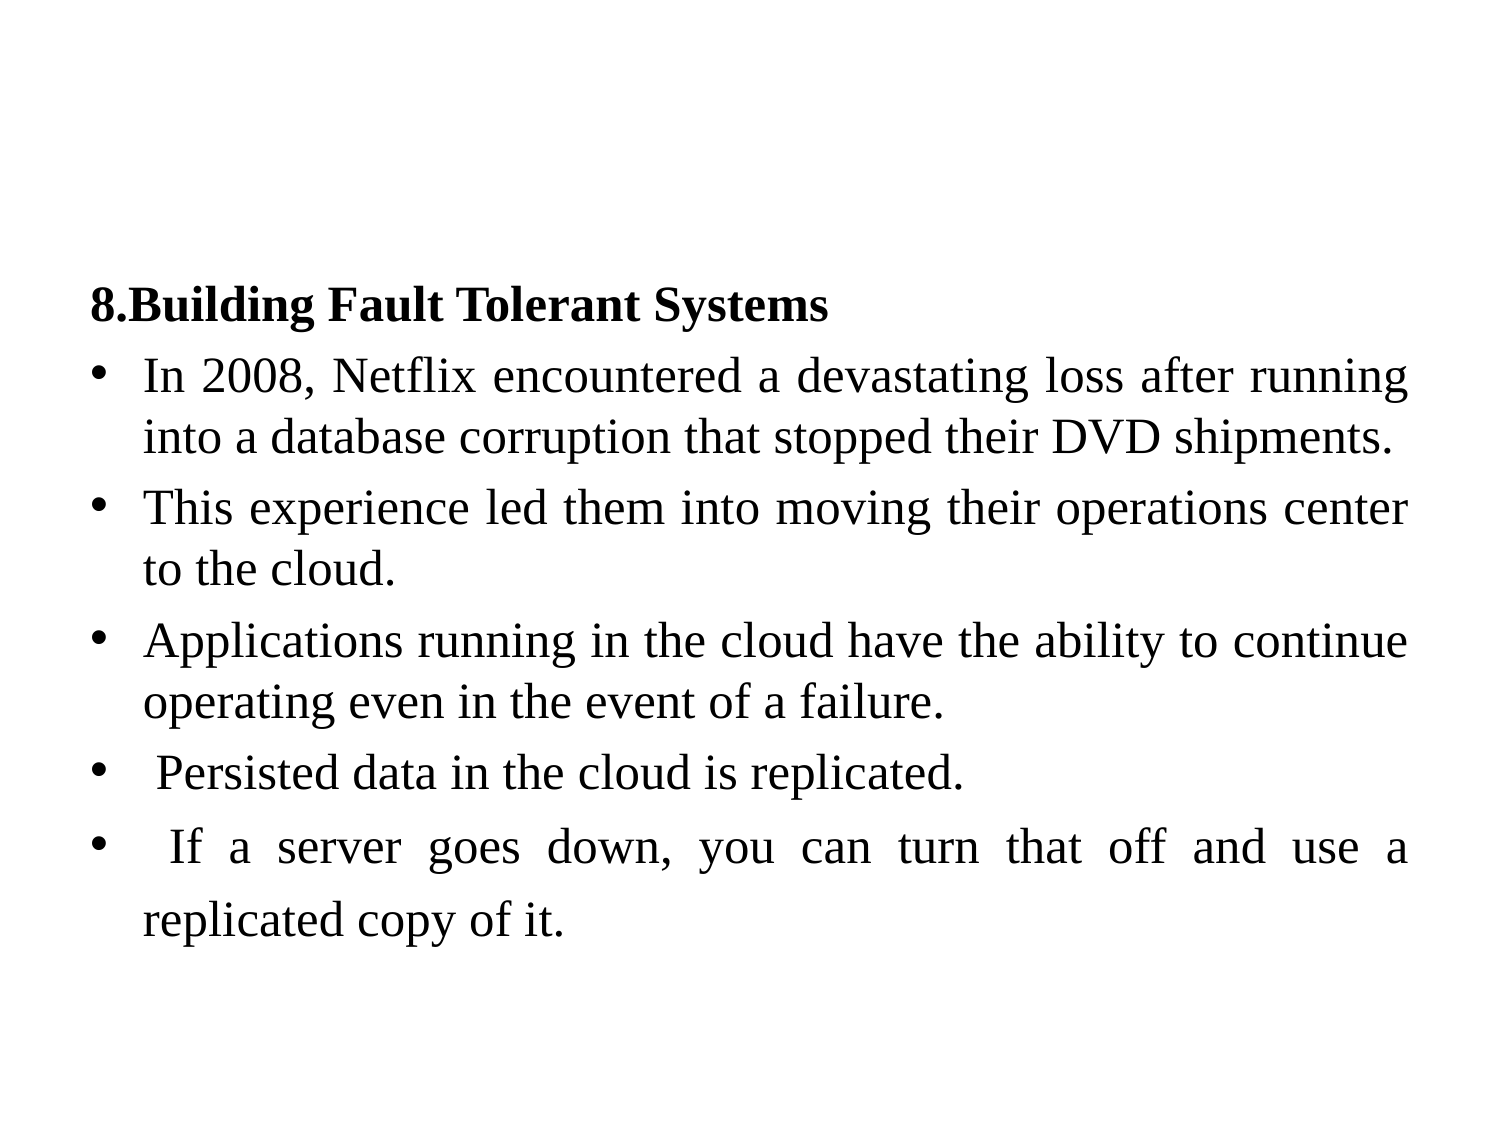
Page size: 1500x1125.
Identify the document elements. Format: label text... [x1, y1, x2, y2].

list 8.Building Fault Tolerant Systems In 2008, Netflix encountered a devastating loss after running into a database corruption that stopped their DVD shipments. This experience led them into moving their operations center to the cloud. Applications running in the cloud have the ability to continue operating even in the event of a failure. Persisted data in the cloud is replicated. If a server goes down, you can turn that off and use a replicated copy of it. [75, 262, 1425, 1005]
